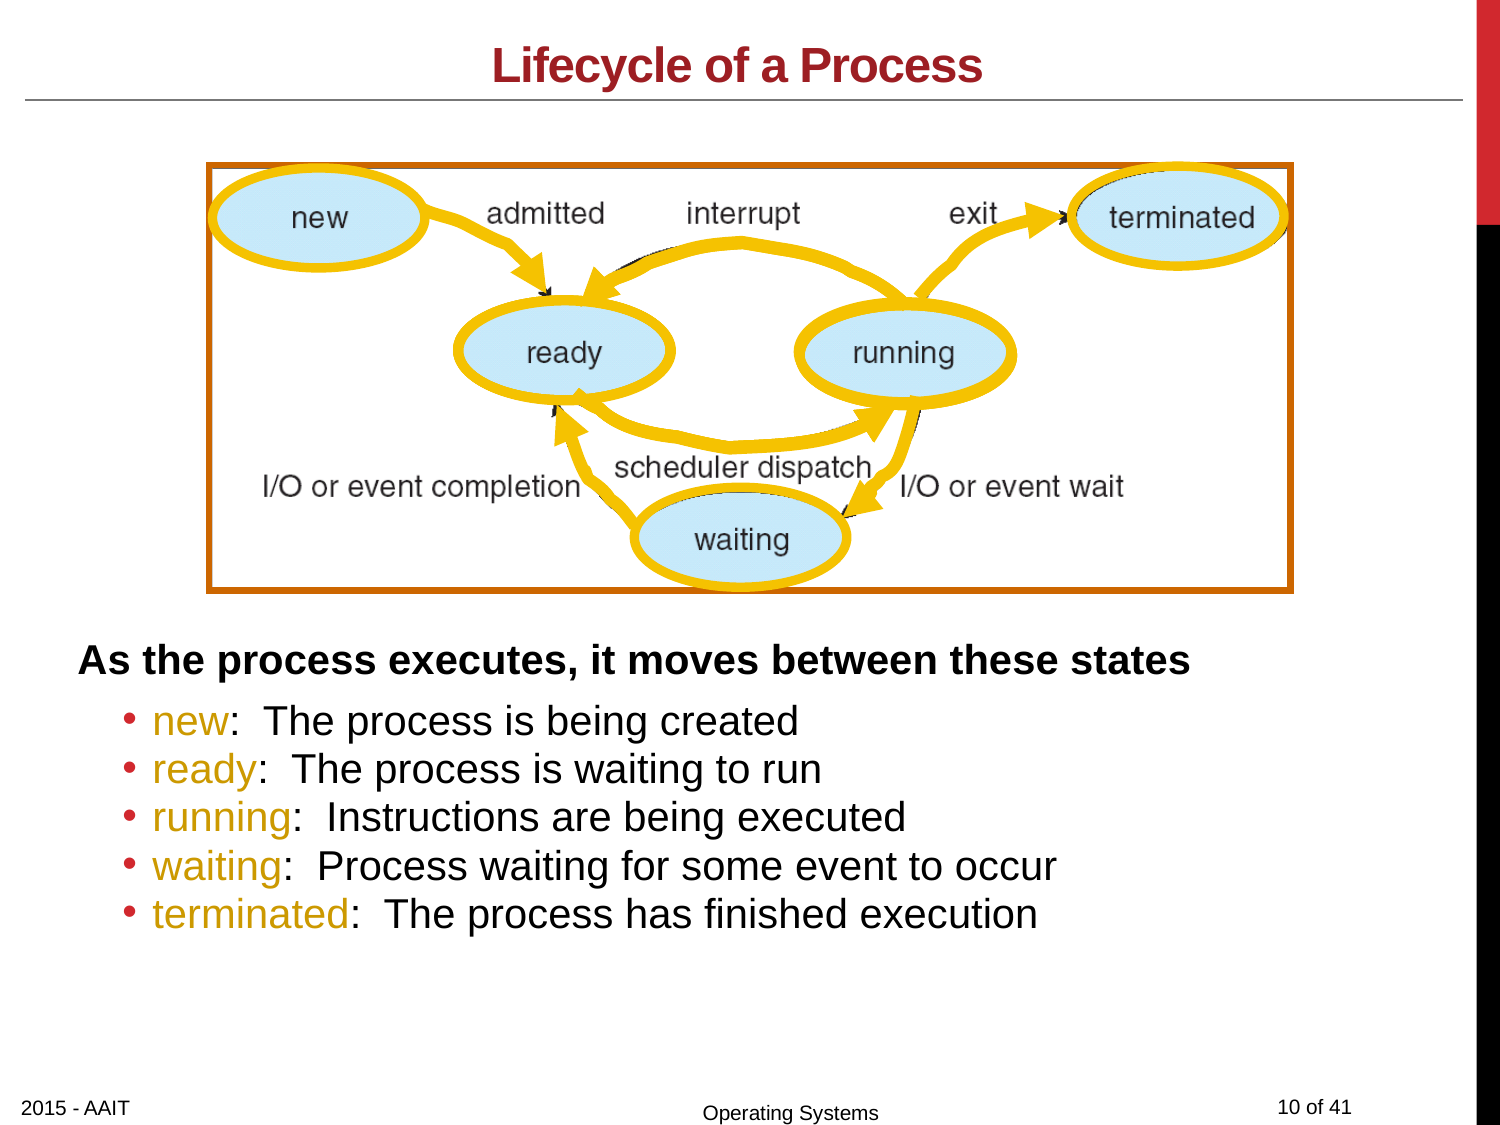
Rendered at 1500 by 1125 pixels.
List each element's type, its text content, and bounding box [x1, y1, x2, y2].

footer 2015 - AAIT [5, 1087, 569, 1125]
slide_number 10 of 41 [1262, 1087, 1479, 1125]
picture [211, 167, 1288, 588]
title Lifecycle of a Process [12, 25, 1463, 100]
slide_number Operating Systems [687, 1087, 1250, 1125]
list As the process executes, it moves between these states new: The process is being created ready: The process is waiting to run running: Instructions are being executed waiting: Process waiting for some event to occur terminated: The process has finished execution [62, 624, 1425, 1088]
